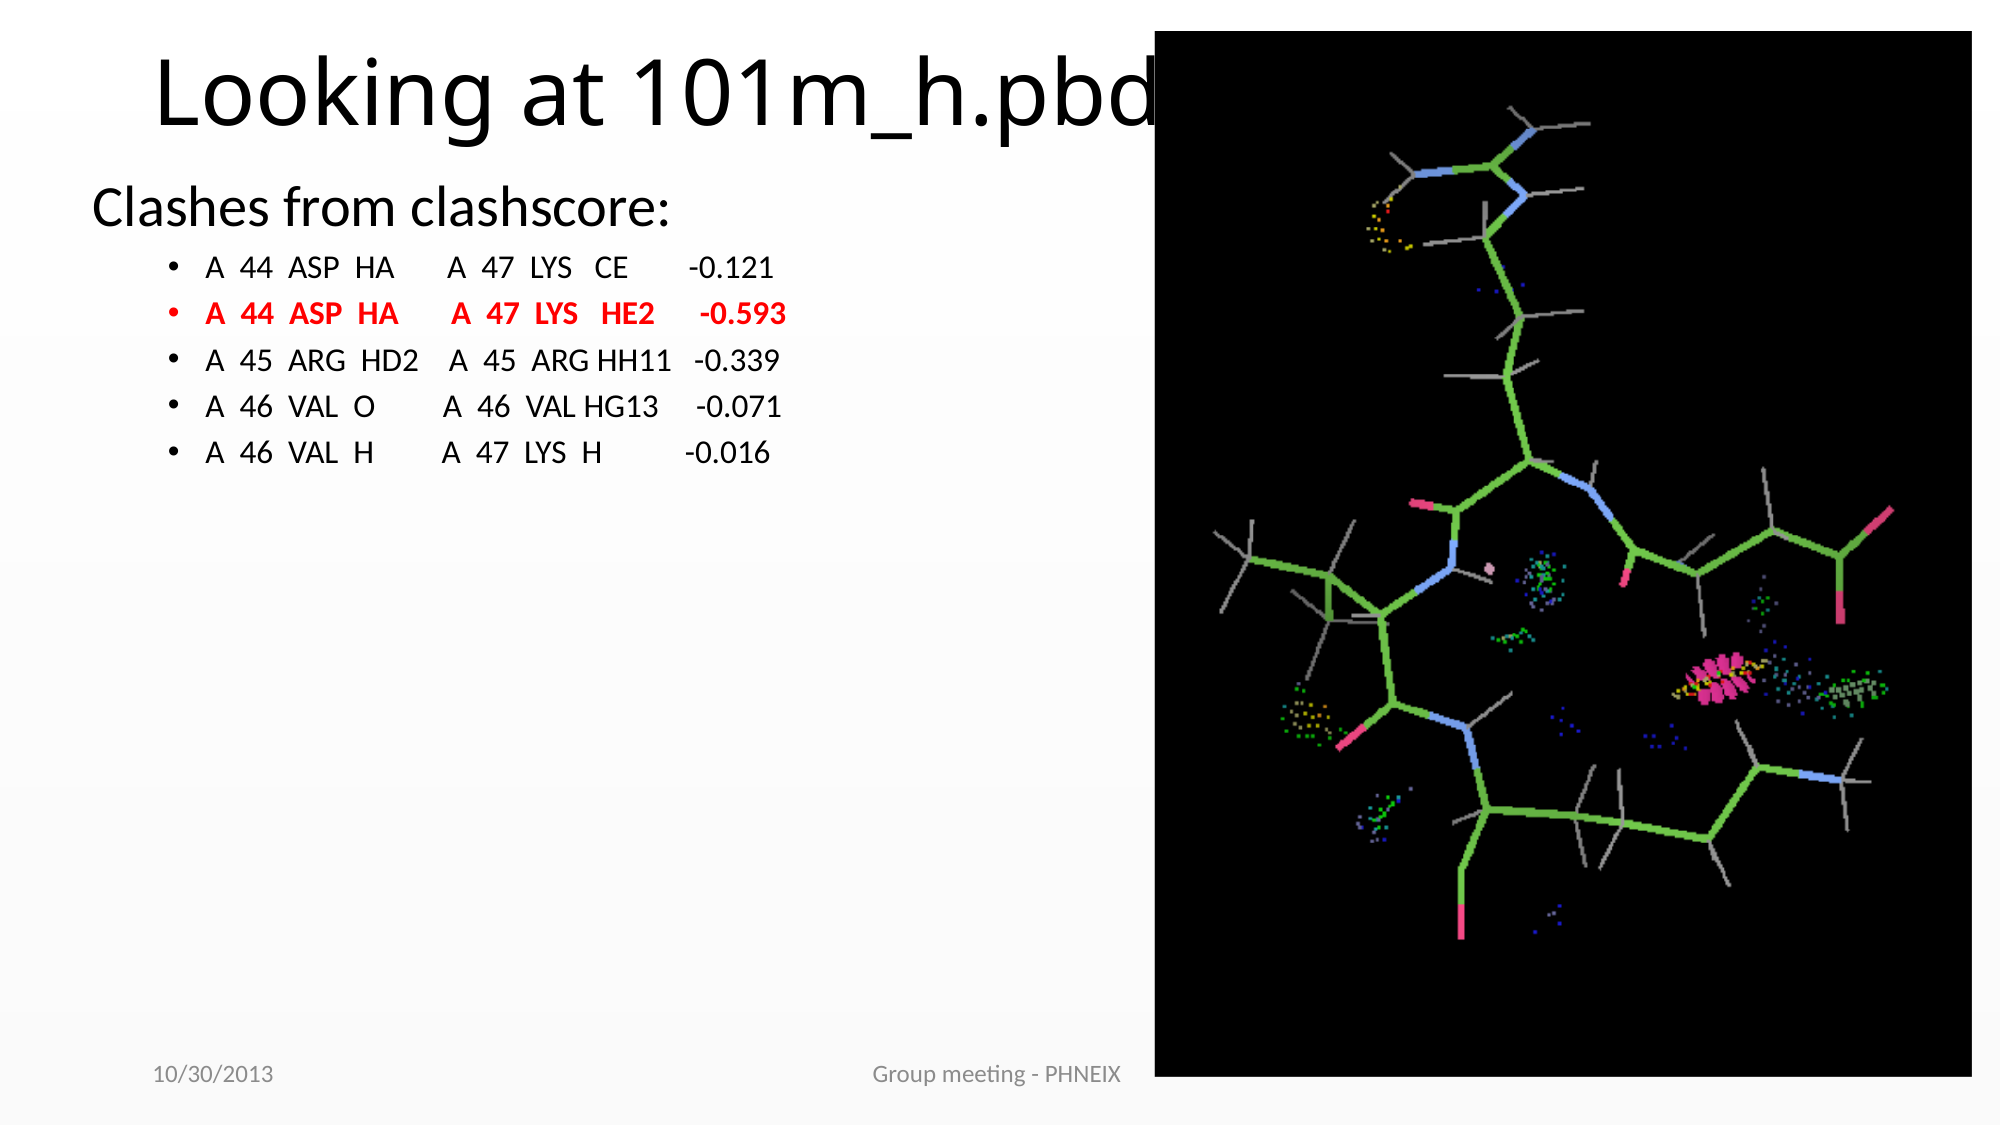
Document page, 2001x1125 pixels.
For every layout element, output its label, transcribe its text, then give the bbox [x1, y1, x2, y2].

title Looking at 101m_h.pbd [137, 0, 1863, 168]
picture [1040, 31, 2000, 1076]
footer Group meeting - PHNEIX [662, 1042, 1338, 1103]
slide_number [137, 1042, 588, 1103]
list Clashes from clashscore: A 44 ASP HA A 47 LYS CE -0.121 A 44 ASP HA A 47 LYS HE2 -0.593 A 45 ARG HD2 A 45 ARG HH11 -0.339 A 46 VAL O A 46 VAL HG13 -0.071 A 46 VAL H A 47 LYS H -0.016 [77, 168, 1133, 1017]
